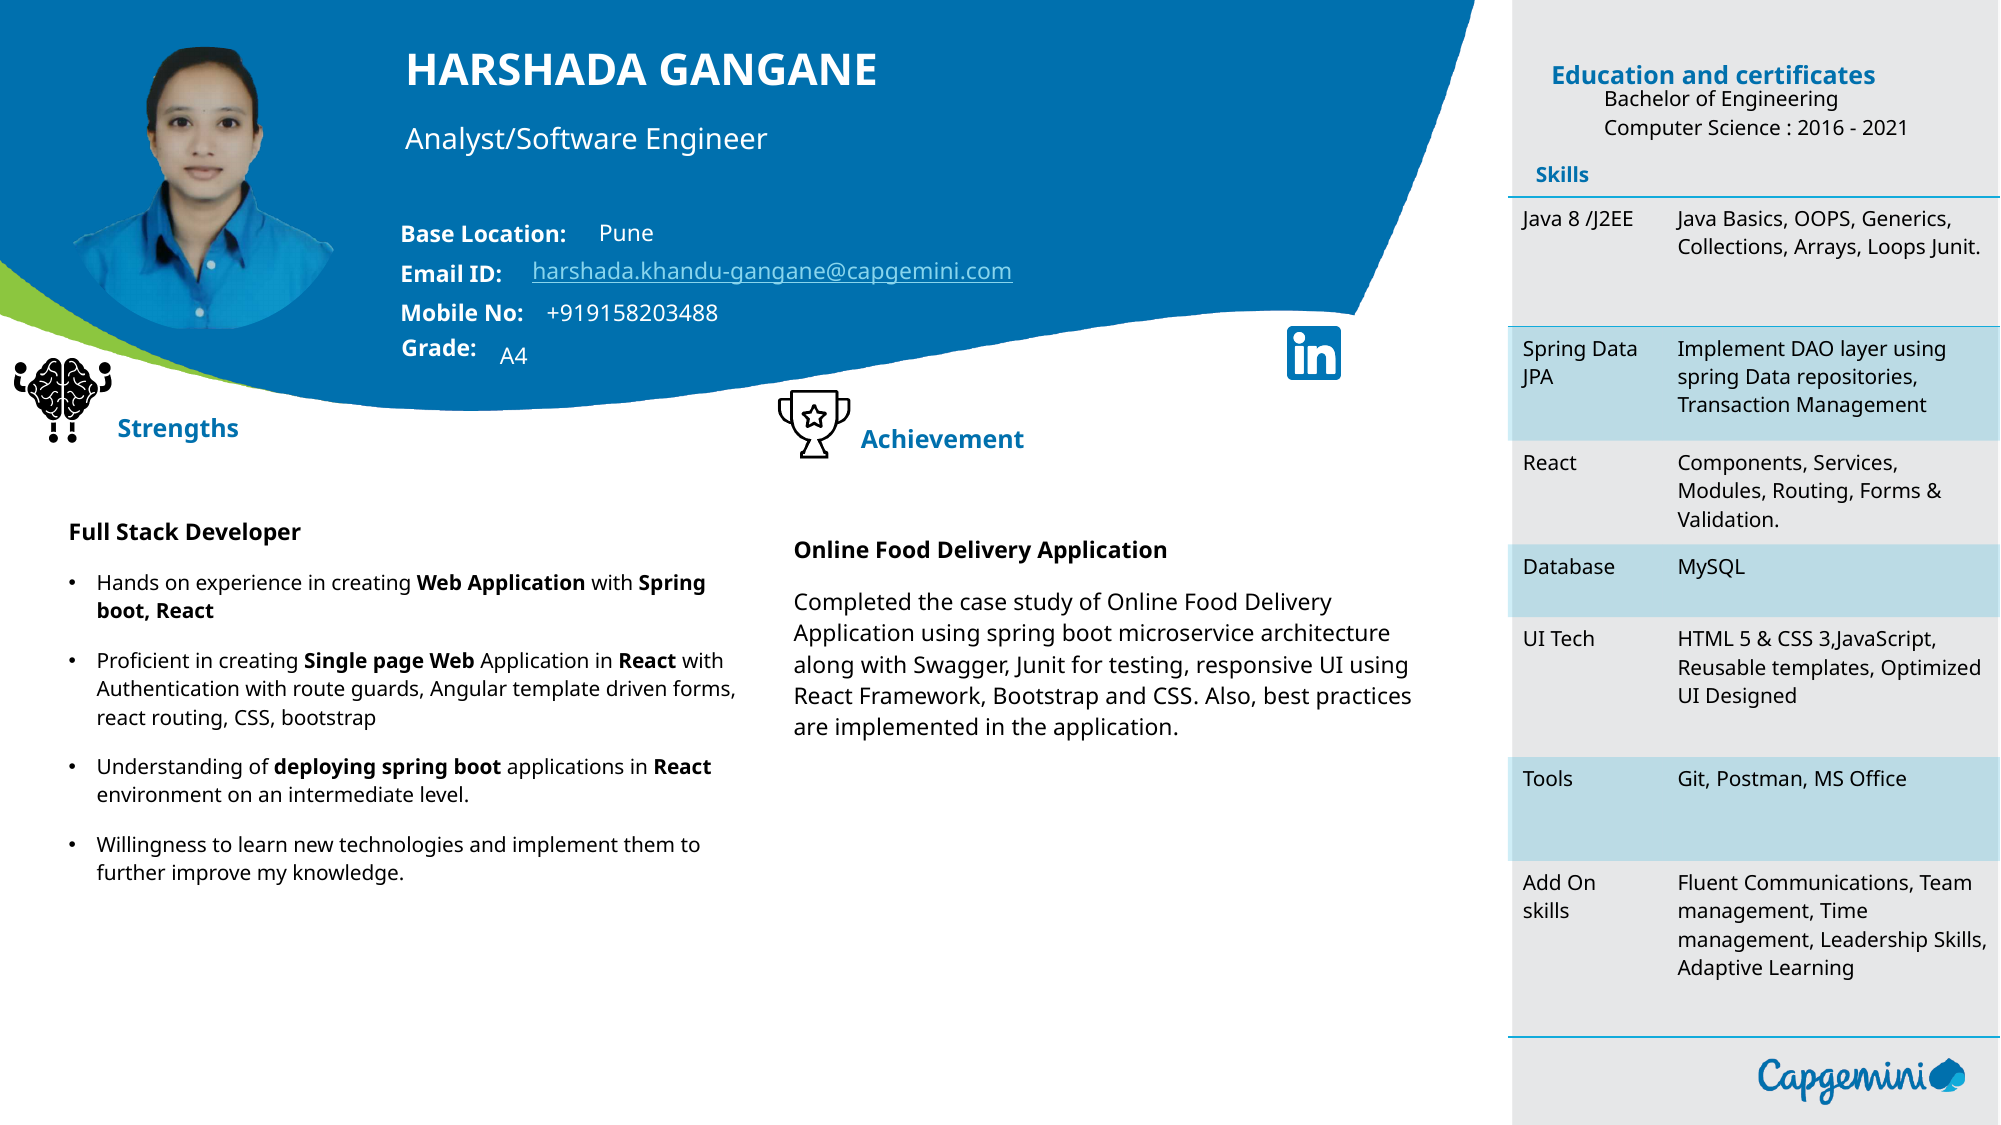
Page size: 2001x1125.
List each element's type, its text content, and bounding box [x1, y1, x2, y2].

picture [0, 0, 1998, 1125]
table_cell Spring Data JPA [1508, 327, 1662, 441]
table_cell HTML 5 & CSS 3,JavaScript, Reusable templates, Optimized UI Designed [1662, 617, 2000, 757]
table_header Java 8 /J2EE [1508, 198, 1662, 326]
table_cell Tools [1508, 757, 1662, 861]
table_cell Database [1508, 544, 1662, 617]
table_cell UI Tech [1508, 617, 1662, 757]
table_header Java Basics, OOPS, Generics, Collections, Arrays, Loops Junit. [1662, 198, 2000, 326]
list Analyst/Software Engineer [404, 109, 1399, 162]
list HARSHADA GANGANE [404, 47, 1426, 98]
list Pune [598, 221, 989, 257]
table_cell MySQL [1662, 544, 2000, 617]
list Online Food Delivery Application Completed the case study of Online Food Delivery Application using spring boot microservice architecture along with Swagger, Junit for testing, responsive UI using React Framework, Bootstrap and CSS. Also, best practices are implemented in the application. [793, 531, 1451, 891]
table_cell Git, Postman, MS Office [1662, 757, 2000, 861]
list harshada.khandu-gangane@capgemini.com [526, 257, 1223, 292]
text_box A4 [499, 323, 891, 378]
list Full Stack Developer Hands on experience in creating Web Application with Spring boot, React Proficient in creating Single page Web Application in React with Authentication with route guards, Angular template driven forms, react routing, CSS, bootstrap Understanding of deploying spring boot applications in React environment on an intermediate level. Willingness to learn new technologies and implement them to further improve my knowledge. [68, 514, 750, 1078]
list +919158203488 [546, 301, 938, 356]
table_cell Fluent Communications, Team management, Time management, Leadership Skills, Adaptive Learning [1662, 861, 2000, 1036]
text_box Bachelor of Engineering Computer Science : 2016 - 2021 [1589, 75, 1988, 147]
text_box Skills [1521, 154, 1604, 194]
table_cell Implement DAO layer using spring Data repositories, Transaction Management [1662, 327, 2000, 441]
table_cell Components, Services, Modules, Routing, Forms & Validation. [1662, 441, 2000, 544]
table_cell Add On skills [1508, 861, 1662, 1036]
table_cell React [1508, 441, 1662, 544]
